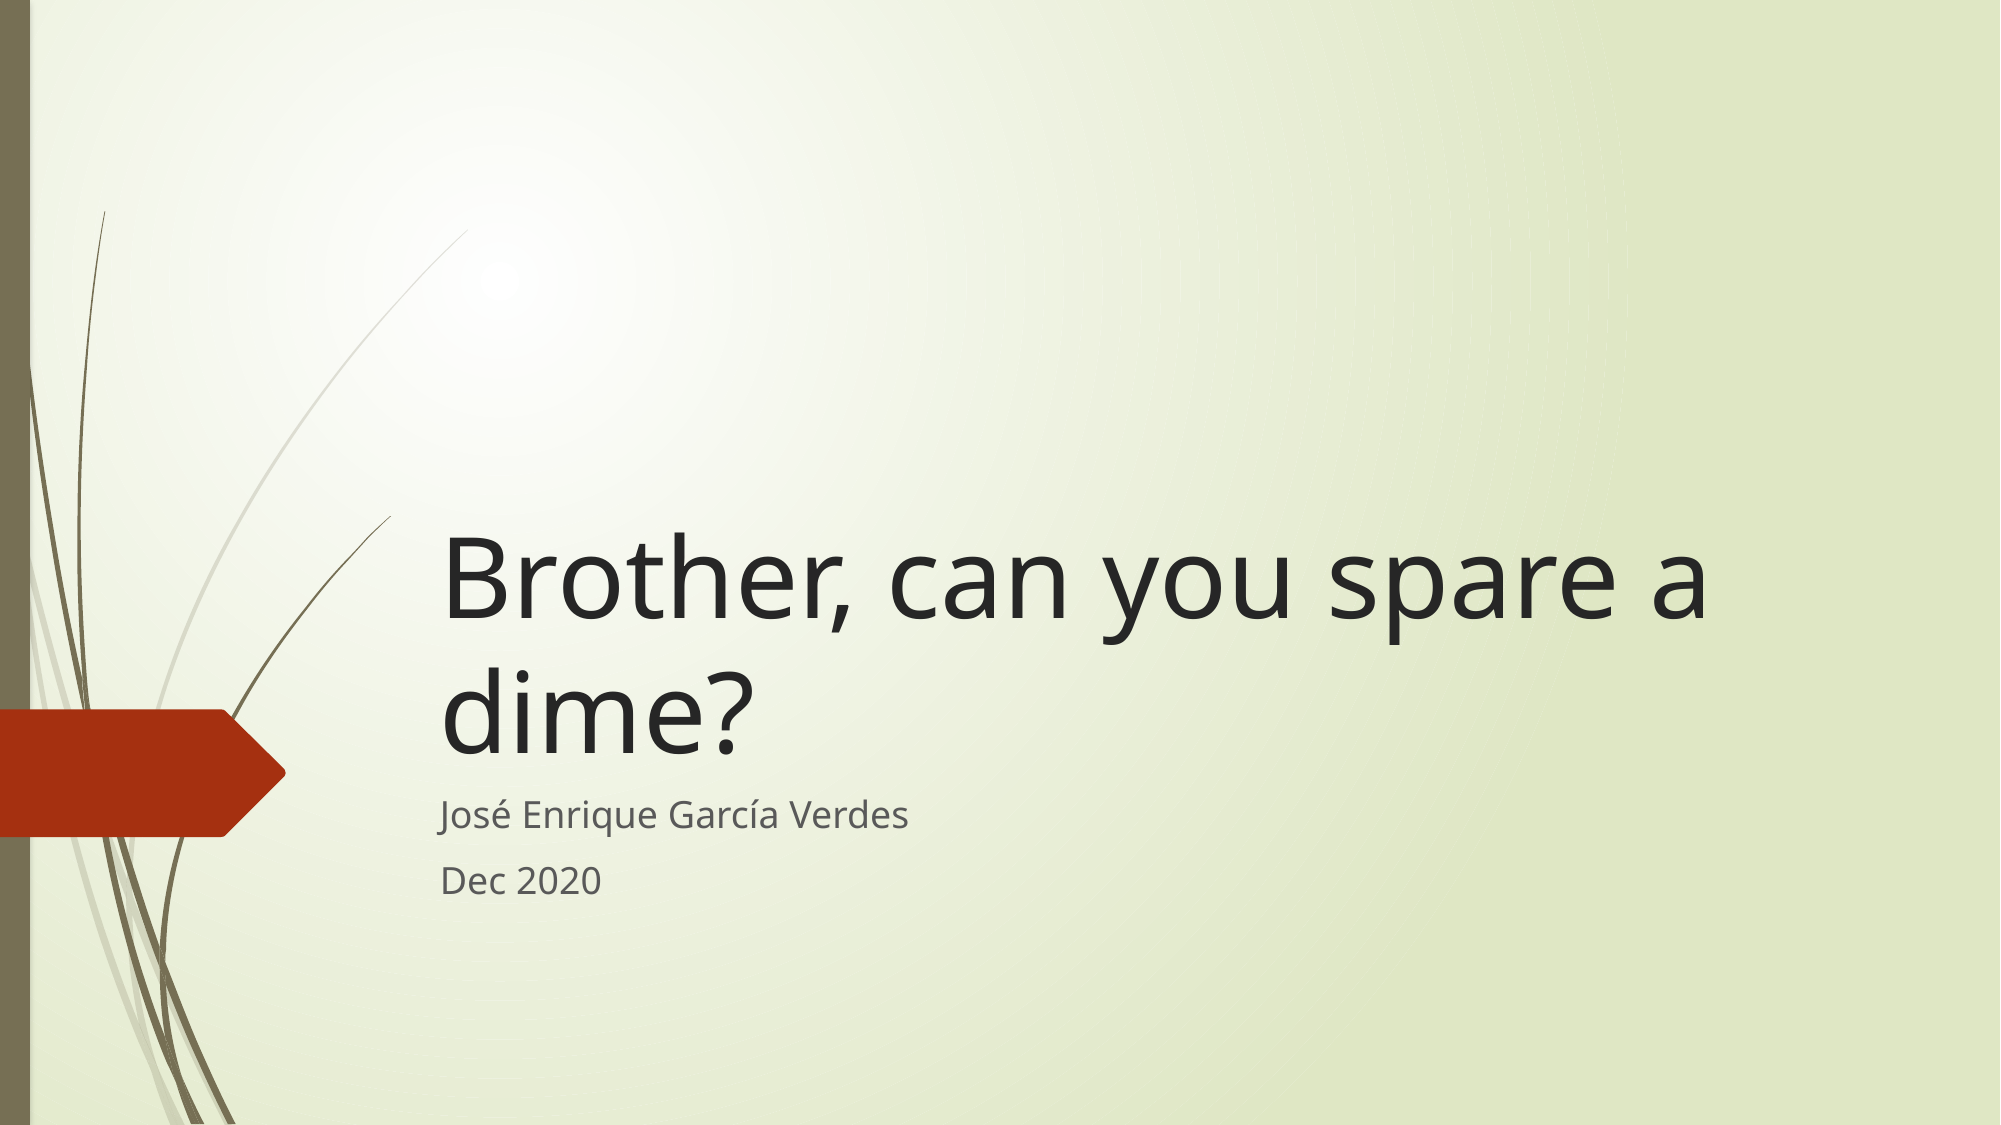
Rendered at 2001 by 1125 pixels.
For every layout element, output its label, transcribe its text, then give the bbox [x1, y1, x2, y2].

subtitle José Enrique García Verdes Dec 2020 [424, 783, 1888, 969]
title Brother, can you spare a dime? [424, 412, 1888, 783]
